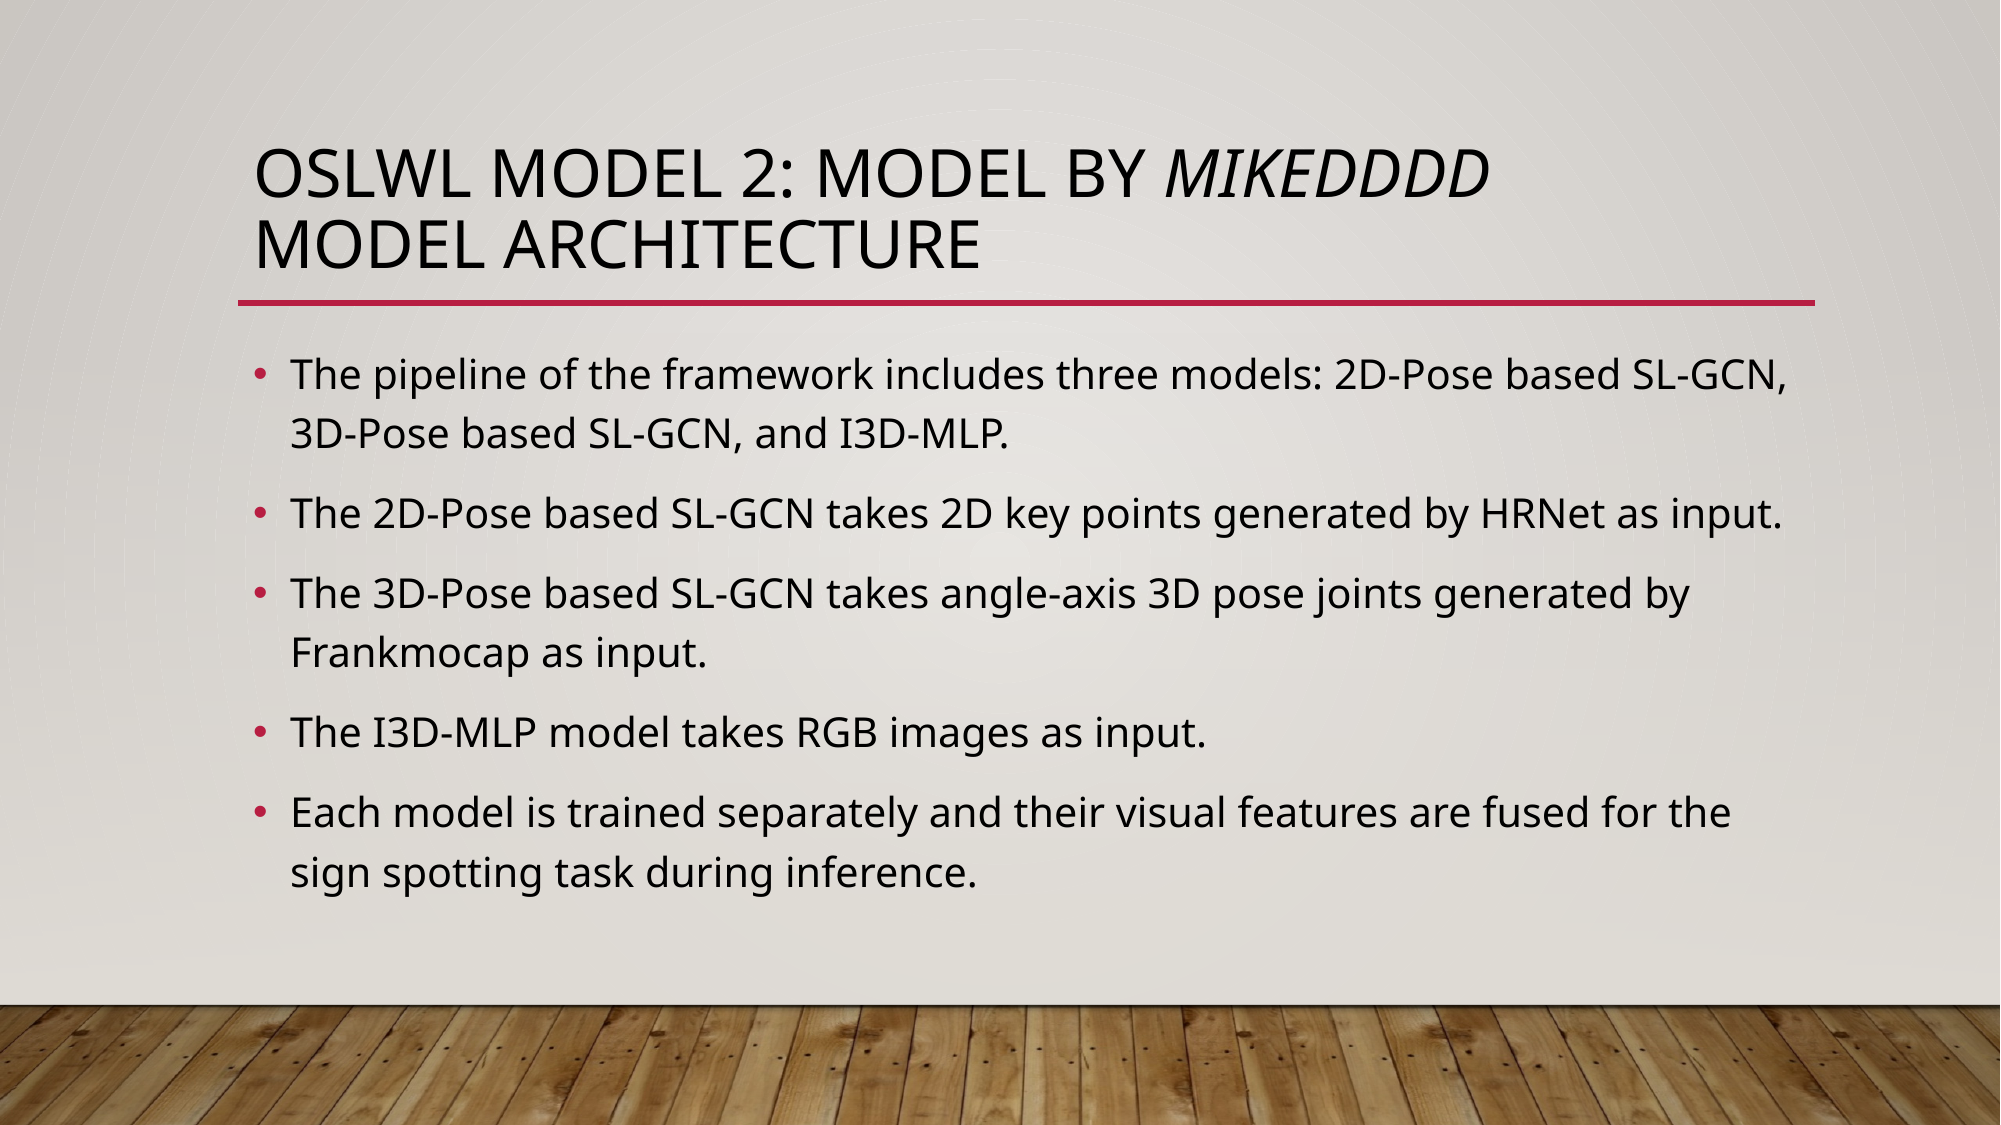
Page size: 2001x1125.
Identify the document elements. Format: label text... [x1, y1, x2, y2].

title oslwL MODEL 2: Model by mıkedddd Model Architecture [238, 131, 1814, 305]
list The pipeline of the framework includes three models: 2D-Pose based SL-GCN, 3D-Pose based SL-GCN, and I3D-MLP. The 2D-Pose based SL-GCN takes 2D key points generated by HRNet as input. The 3D-Pose based SL-GCN takes angle-axis 3D pose joints generated by Frankmocap as input. The I3D-MLP model takes RGB images as input. Each model is trained separately and their visual features are fused for the sign spotting task during inference. [238, 330, 1814, 964]
picture [0, 1005, 2000, 1125]
